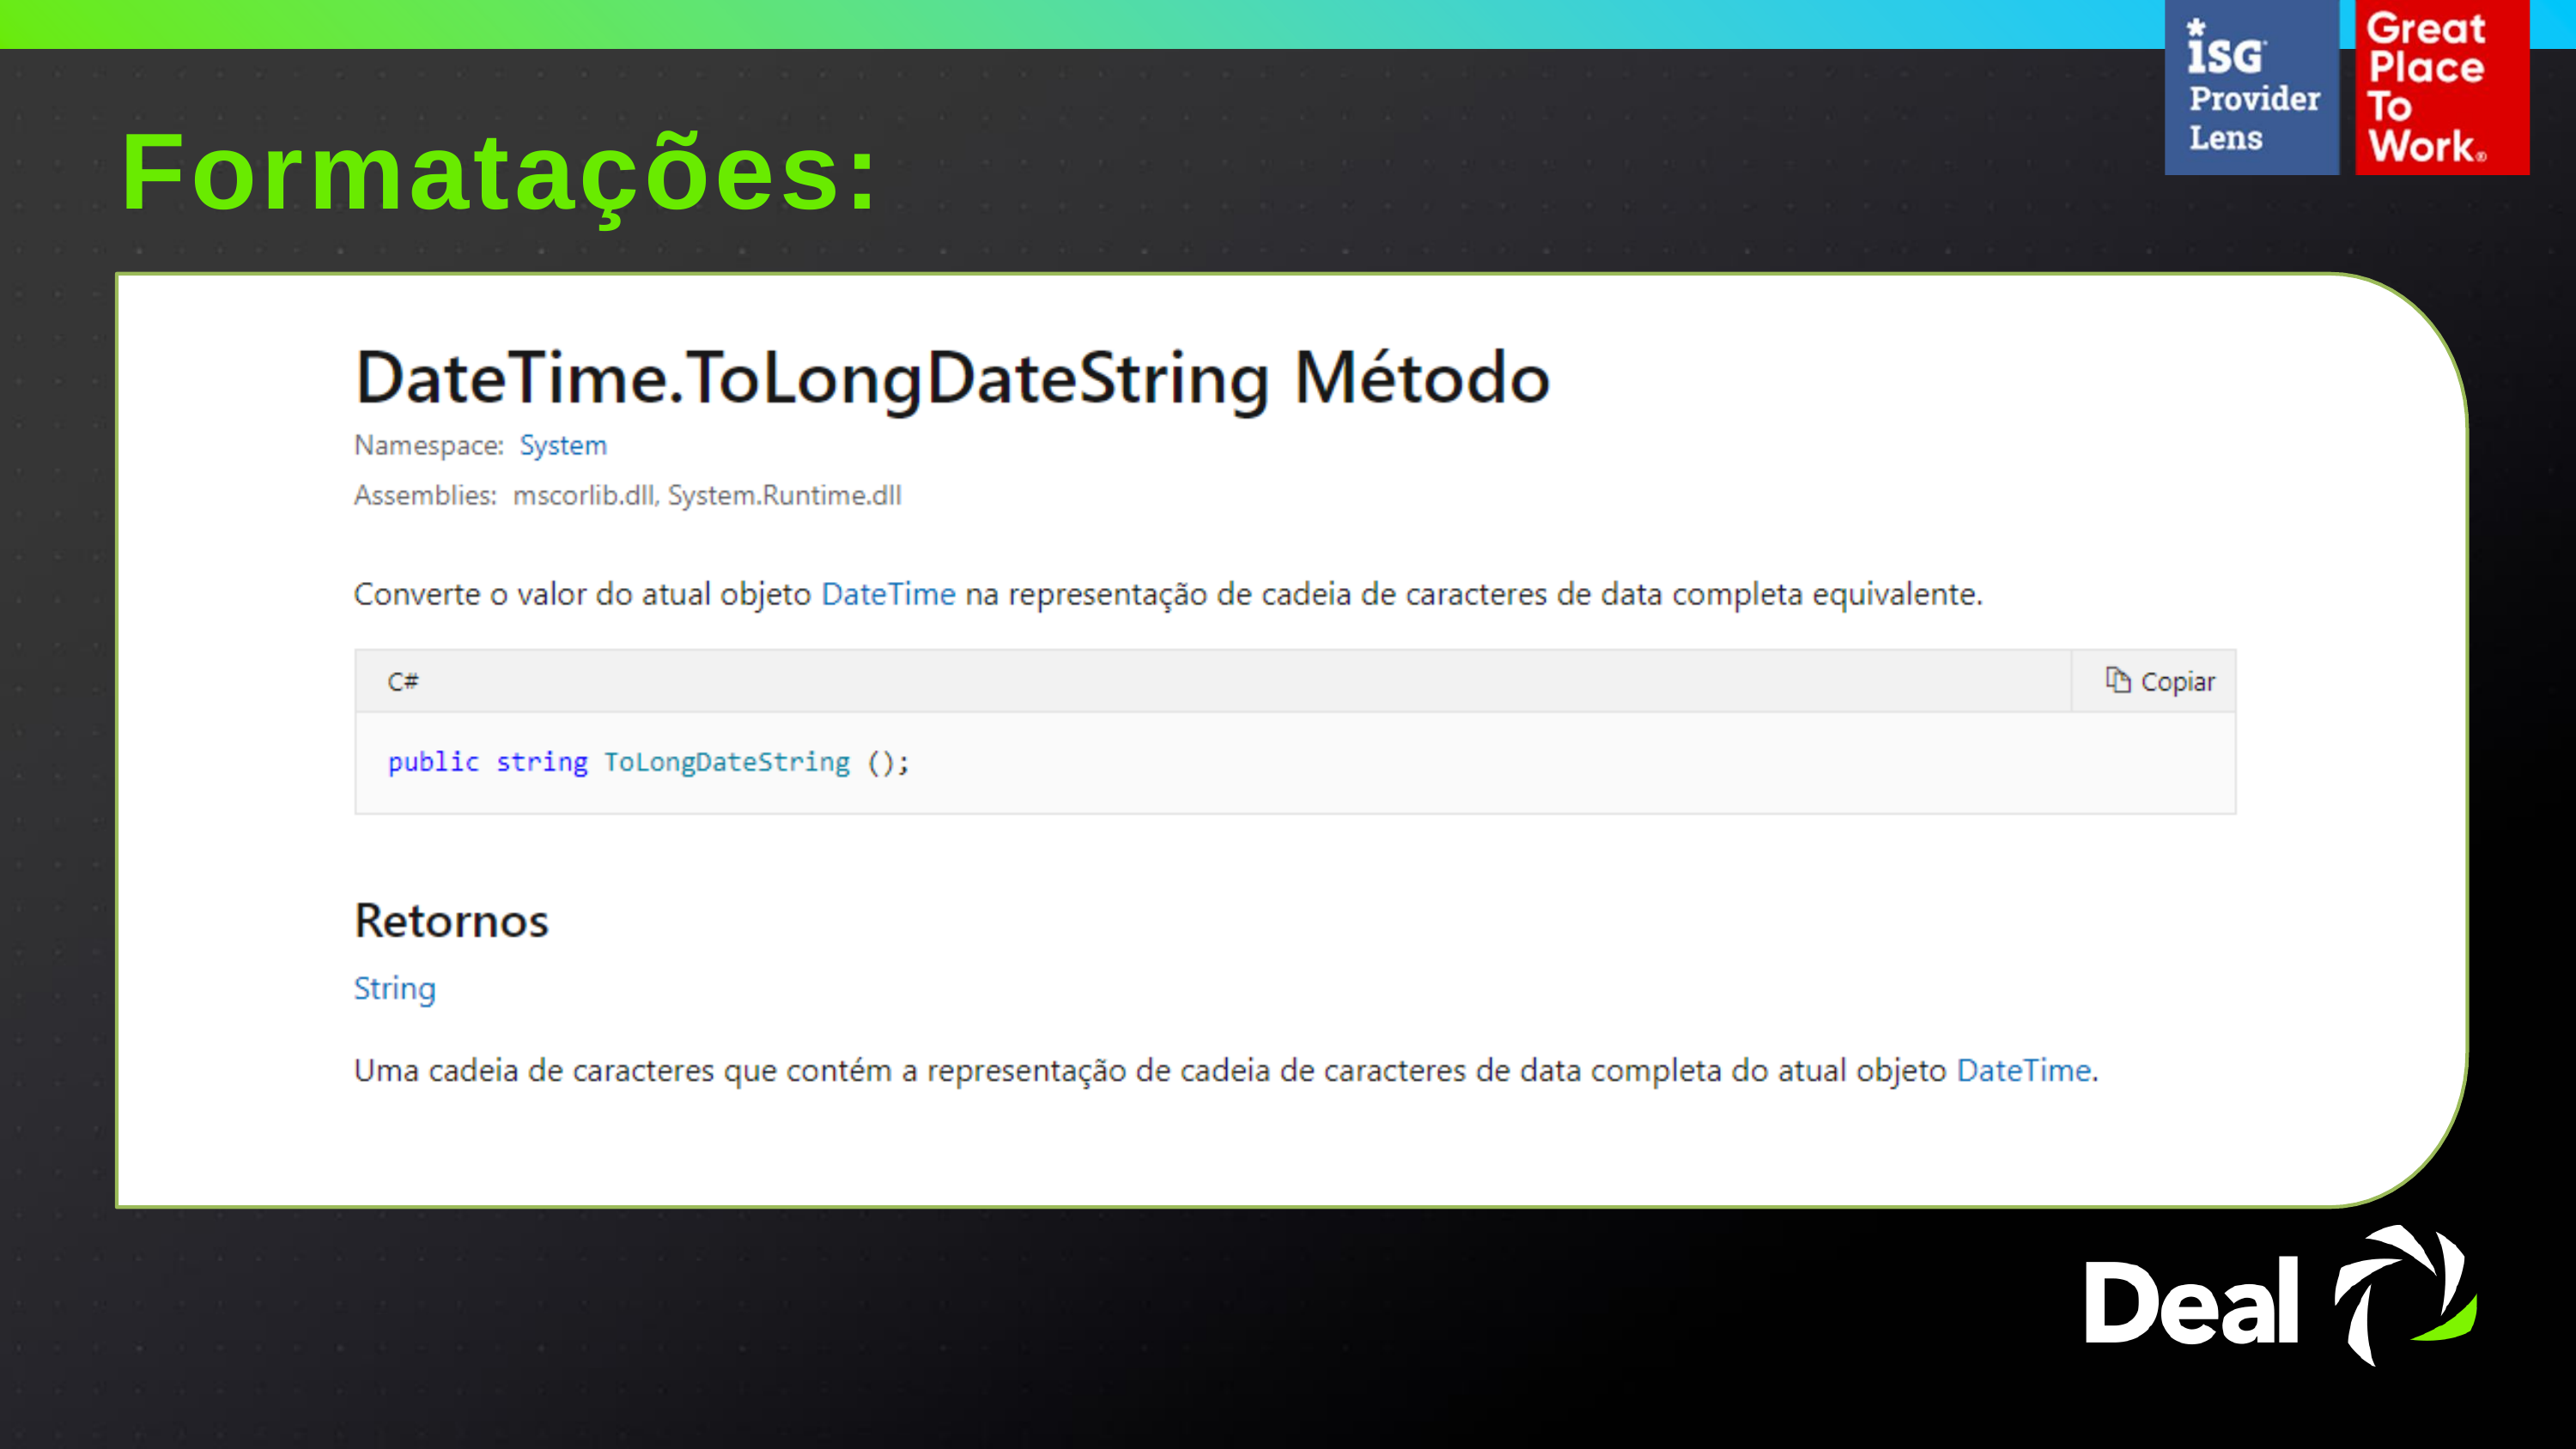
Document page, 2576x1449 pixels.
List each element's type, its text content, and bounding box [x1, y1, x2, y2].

picture [0, 0, 2576, 1449]
text_box [114, 271, 2470, 1210]
text_box Formatações: [118, 99, 2050, 231]
